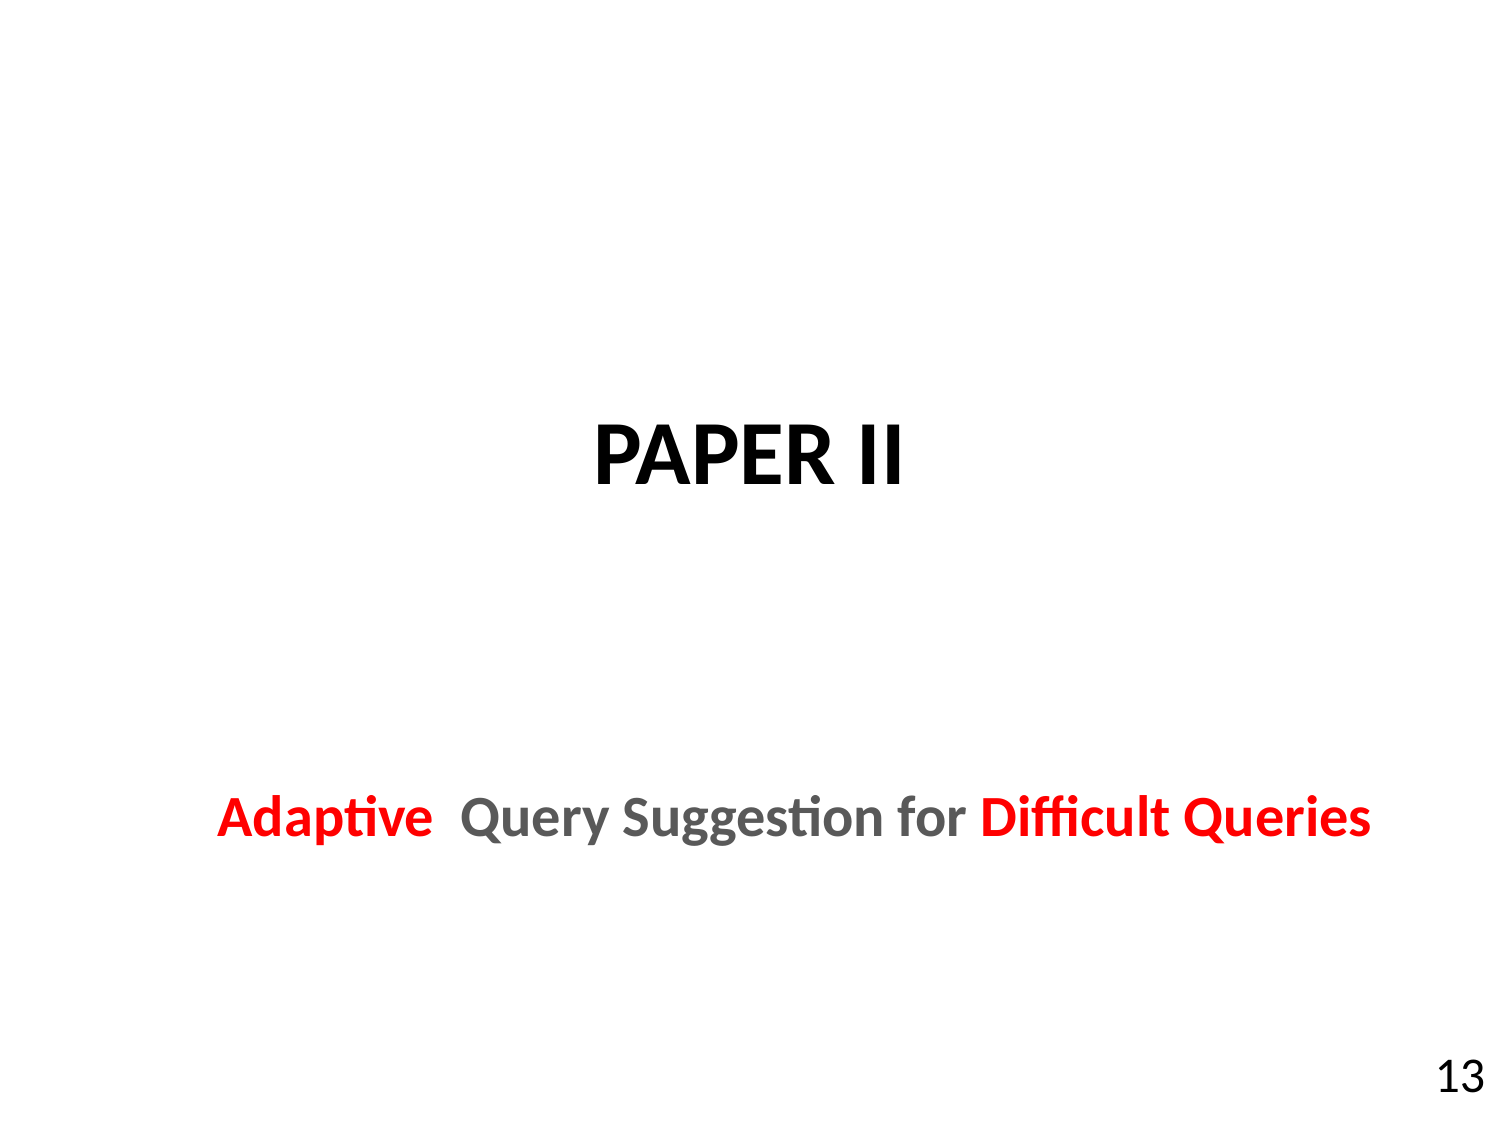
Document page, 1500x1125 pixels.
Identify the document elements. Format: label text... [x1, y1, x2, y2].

list Adaptive Query Suggestion for Difficult Queries [112, 609, 1388, 856]
title Paper II [112, 385, 1388, 609]
slide_number 13 [1149, 1042, 1500, 1103]
